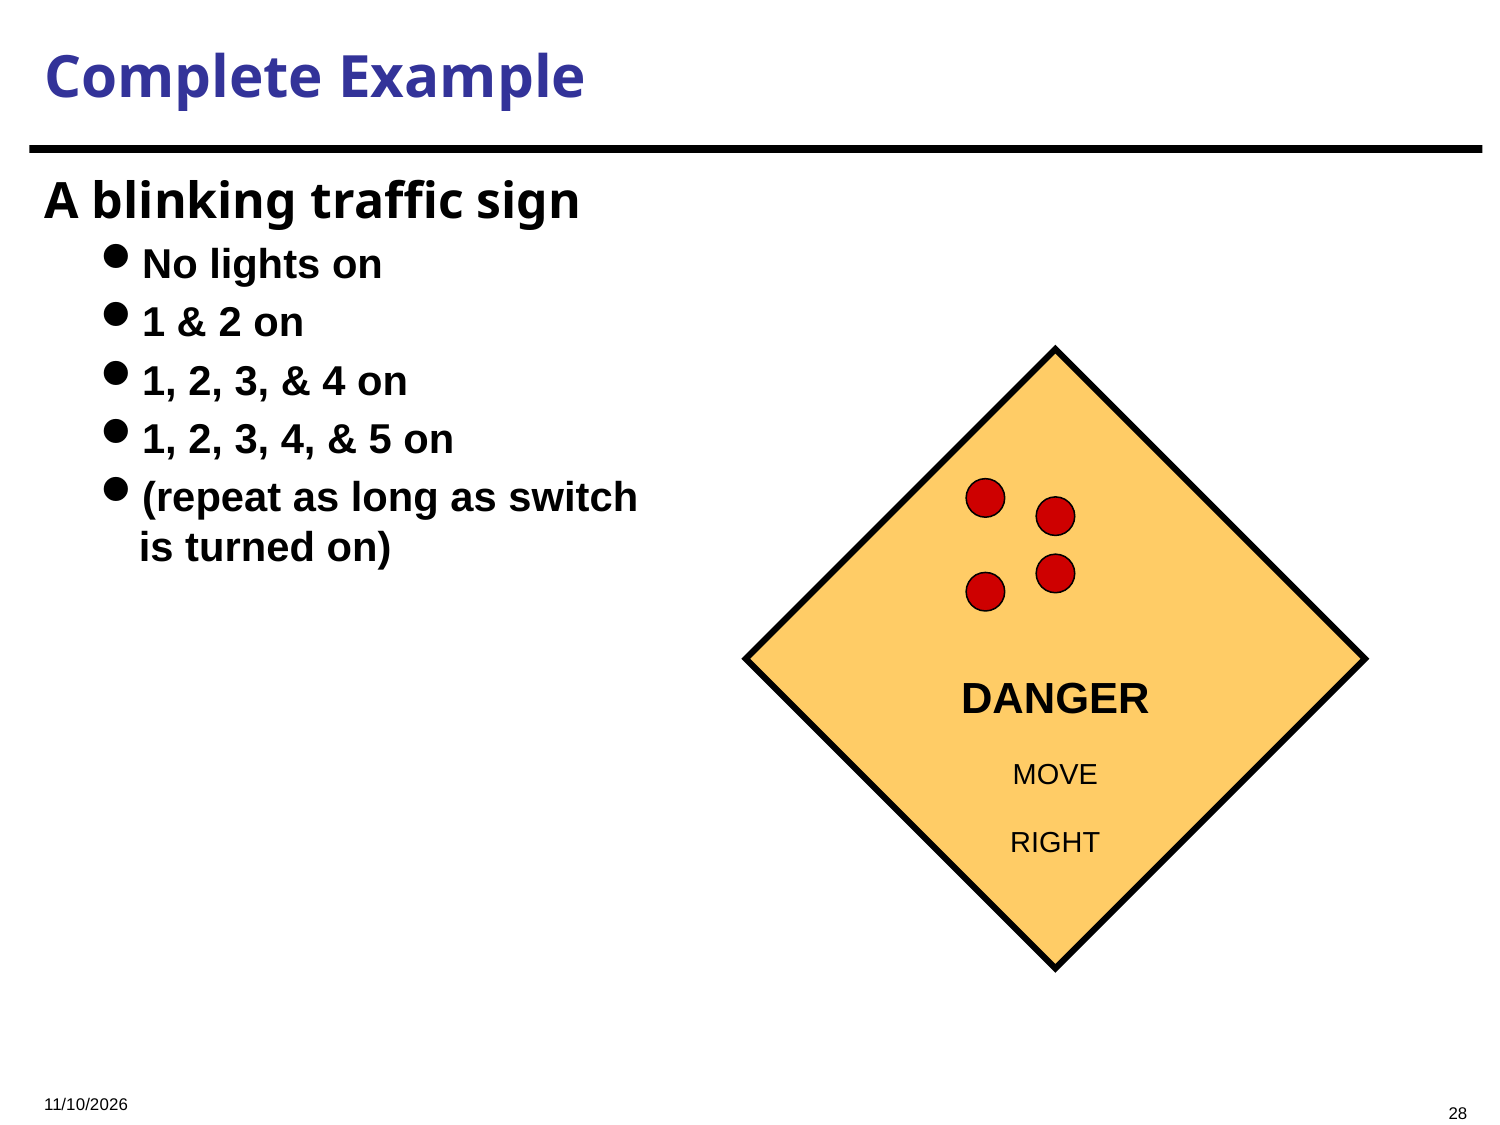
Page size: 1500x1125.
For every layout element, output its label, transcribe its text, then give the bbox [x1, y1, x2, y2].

title Complete Example [29, 11, 1480, 138]
text_box [745, 349, 1366, 860]
slide_number 28 [1032, 1075, 1483, 1113]
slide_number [29, 1075, 405, 1113]
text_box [965, 478, 1075, 612]
text_box DANGER MOVE RIGHT [946, 611, 1165, 866]
text_box [952, 866, 1158, 969]
list A blinking traffic sign No lights on 1 & 2 on 1, 2, 3, & 4 on 1, 2, 3, 4, & 5 on (repeat as long as switch is turned on) [29, 160, 1480, 1061]
